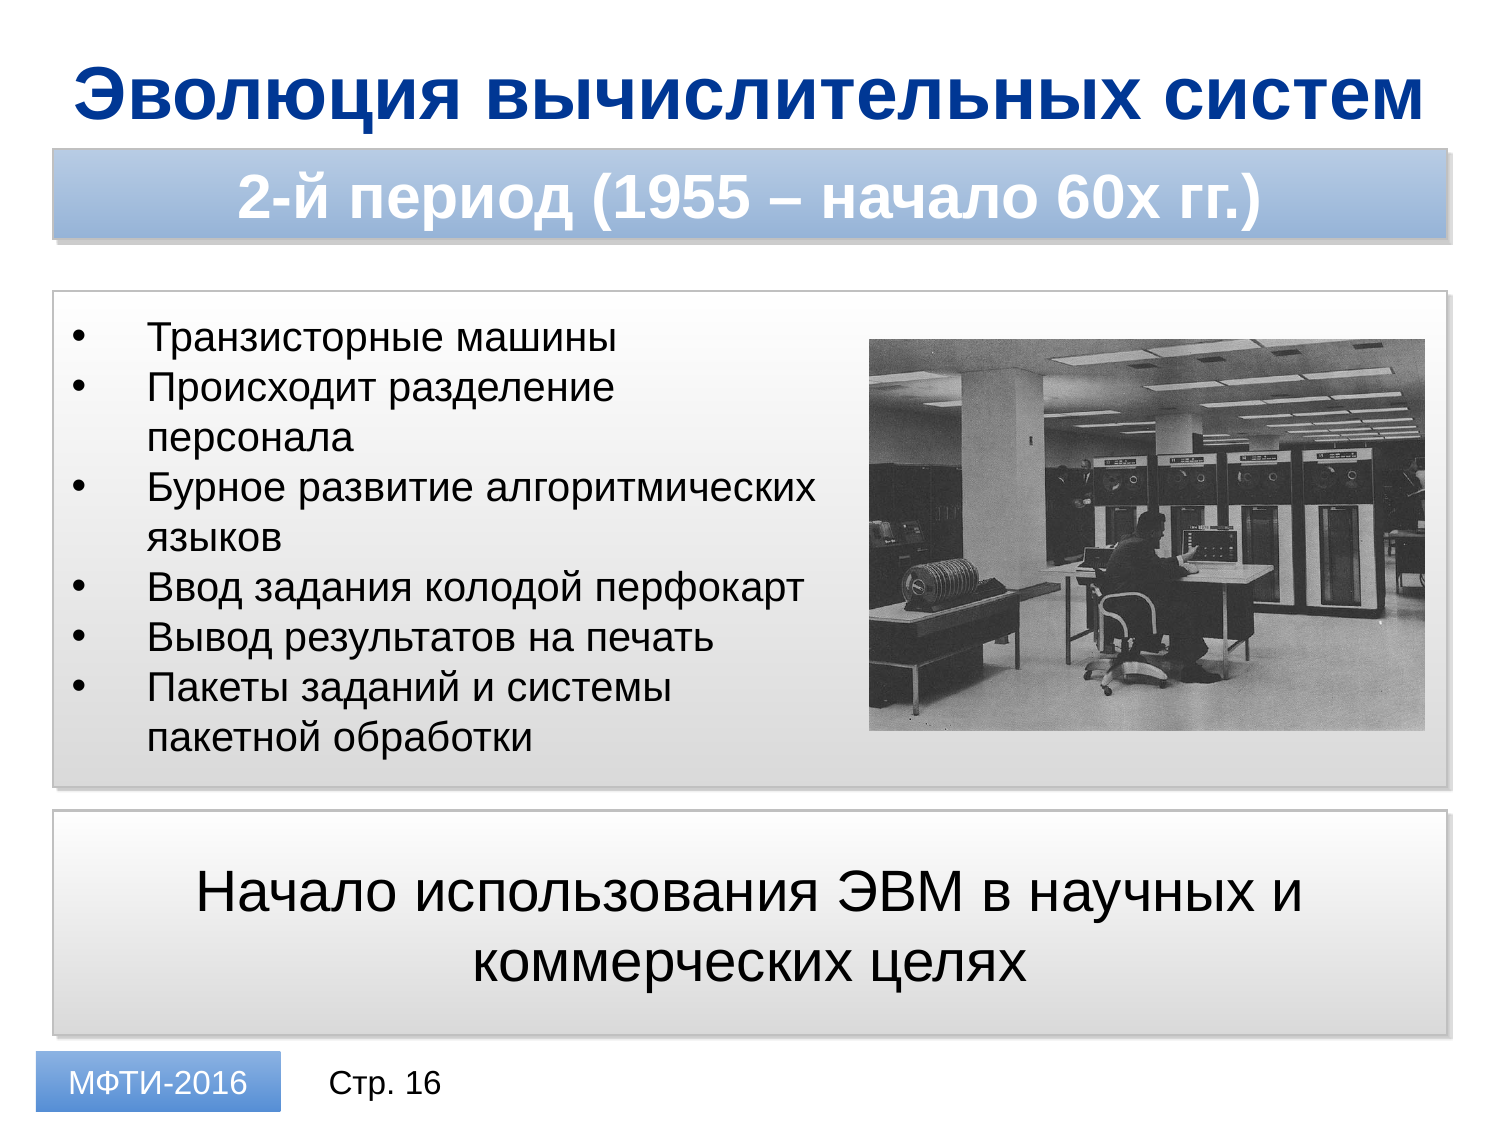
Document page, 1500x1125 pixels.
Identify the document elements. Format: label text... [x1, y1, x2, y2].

text_box Начало использования ЭВМ в научных и коммерческих целях [53, 810, 1447, 1035]
text_box Транзисторные машины Происходит разделение персонала Бурное развитие алгоритмических языков Ввод задания колодой перфокарт Вывод результатов на печать Пакеты заданий и системы пакетной обработки [56, 302, 845, 810]
picture [869, 339, 1425, 732]
text_box 2-й период (1955 – начало 60х гг.) [53, 149, 1447, 239]
title Эволюция вычислительных систем [52, 38, 1448, 141]
slide_number Стр. 16 [303, 1051, 467, 1112]
footer МФТИ-2016 [35, 1051, 281, 1112]
text_box [53, 290, 1447, 787]
